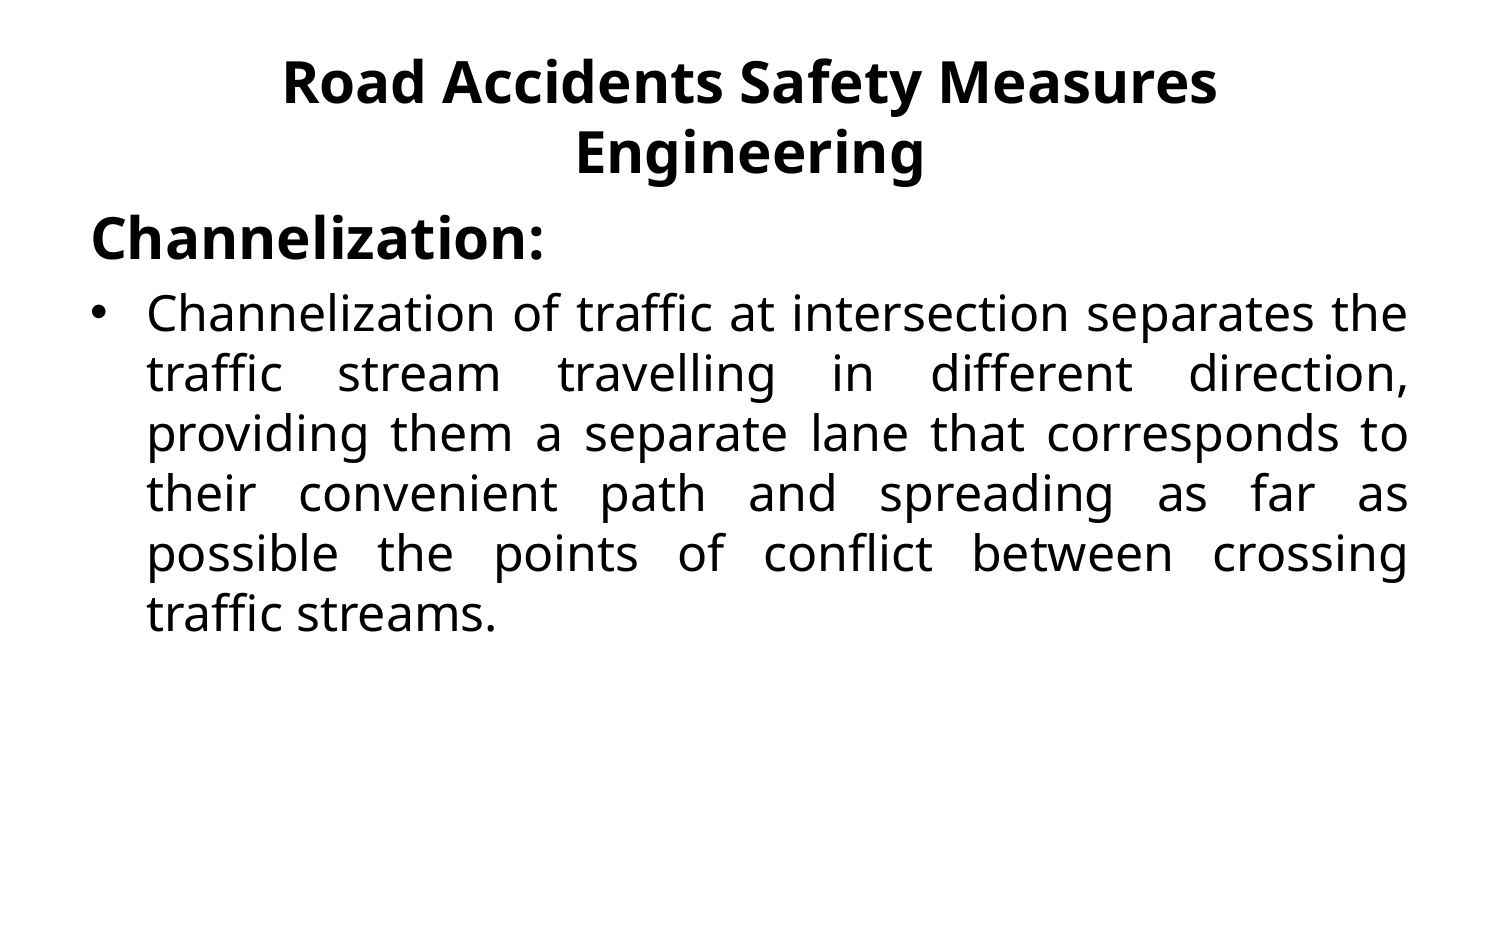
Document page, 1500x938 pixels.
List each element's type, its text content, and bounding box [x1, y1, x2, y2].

title Road Accidents Safety Measures Engineering [75, 37, 1425, 193]
list Channelization: Channelization of traffic at intersection separates the traffic stream travelling in different direction, providing them a separate lane that corresponds to their convenient path and spreading as far as possible the points of conflict between crossing traffic streams. [75, 193, 1425, 838]
